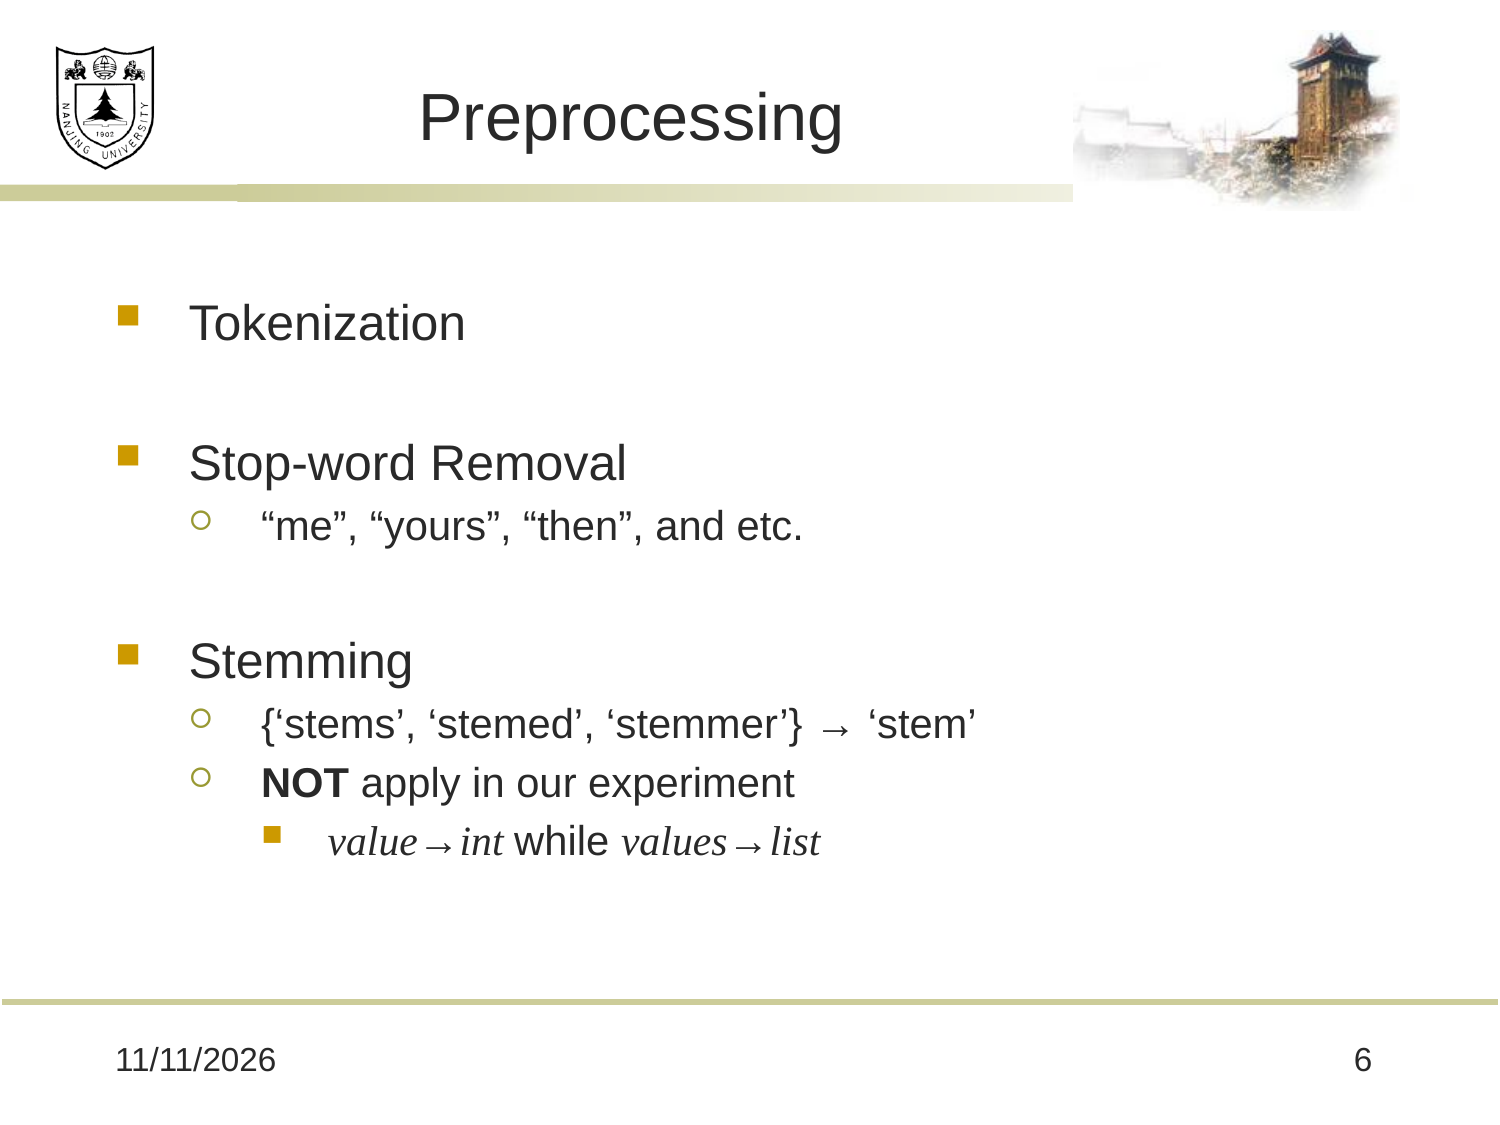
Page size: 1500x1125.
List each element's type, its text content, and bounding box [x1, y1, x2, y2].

picture [2, 999, 1498, 1005]
title Preprocessing [170, 66, 1093, 162]
list Tokenization Stop-word Removal “me”, “yours”, “then”, and etc. Stemming {‘stems’, ‘stemed’, ‘stemmer’} → ‘stem’ NOT apply in our experiment value→int while values→list [100, 282, 1437, 893]
slide_number 6 [1234, 1030, 1388, 1107]
picture [1073, 30, 1400, 211]
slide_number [100, 1030, 313, 1107]
picture [50, 42, 160, 173]
